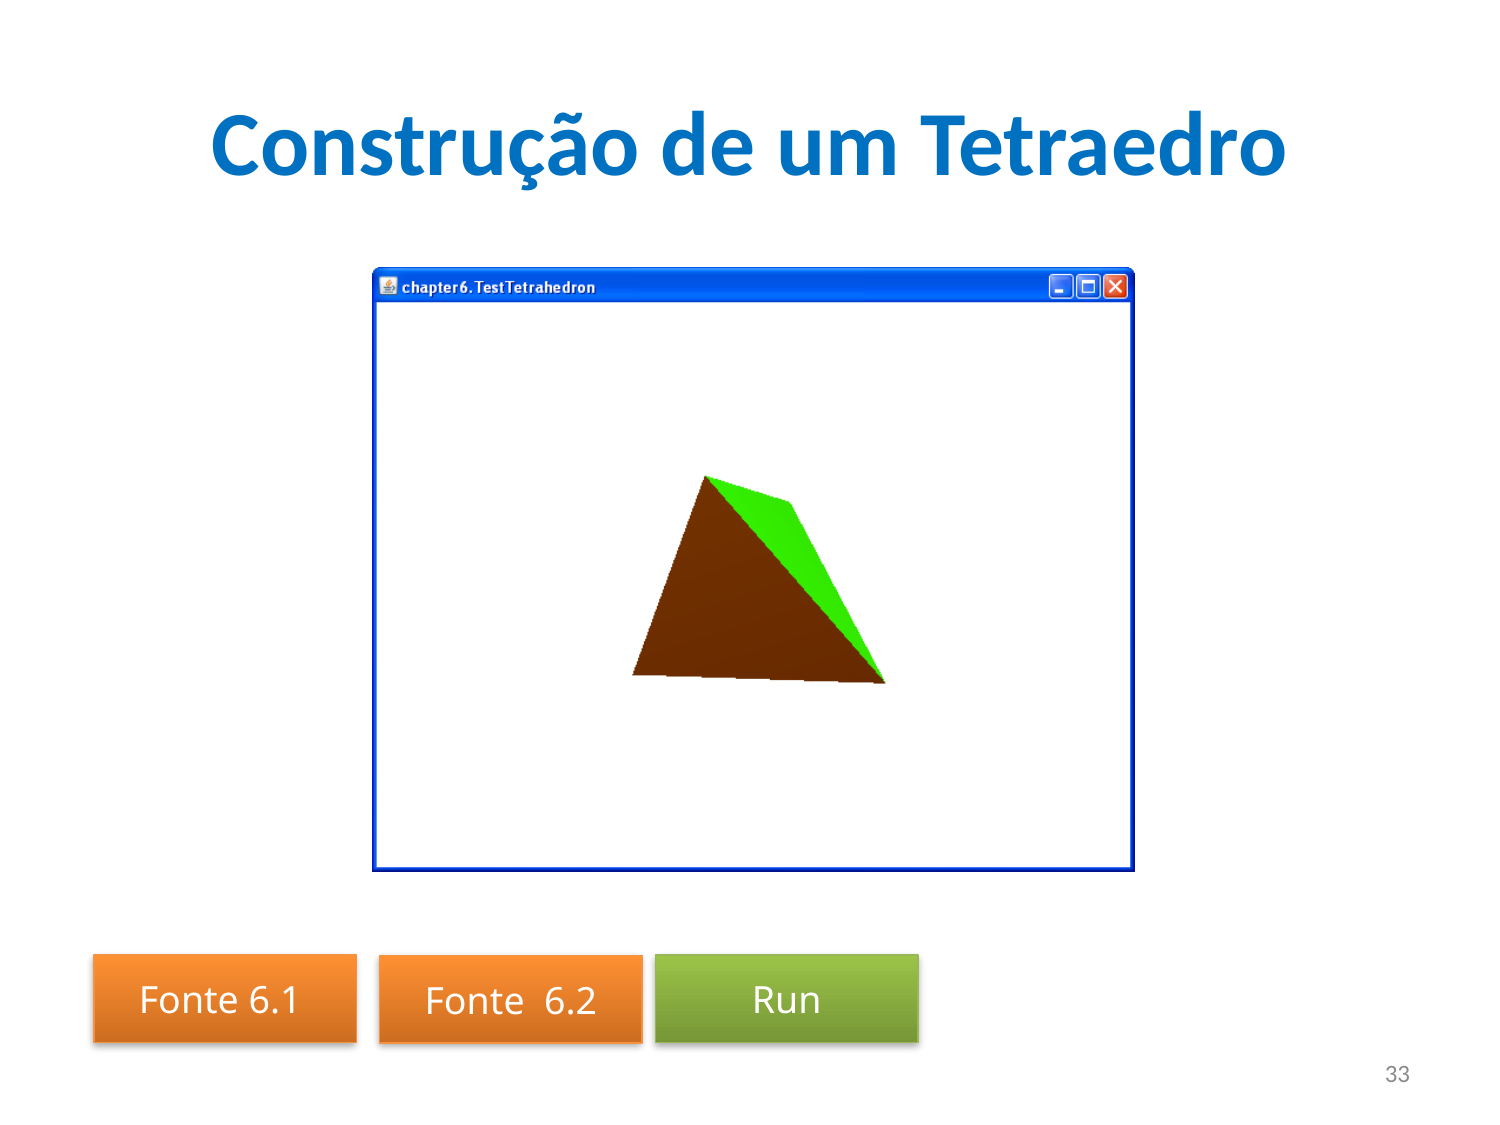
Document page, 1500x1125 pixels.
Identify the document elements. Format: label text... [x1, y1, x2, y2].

picture [371, 266, 1135, 872]
text_box 33 [1074, 1042, 1425, 1103]
title Construção de um Tetraedro [75, 45, 1425, 233]
text_box Fonte 6.1 [93, 954, 357, 1043]
text_box Run [655, 954, 919, 1043]
text_box Fonte 6.2 [379, 955, 643, 1044]
